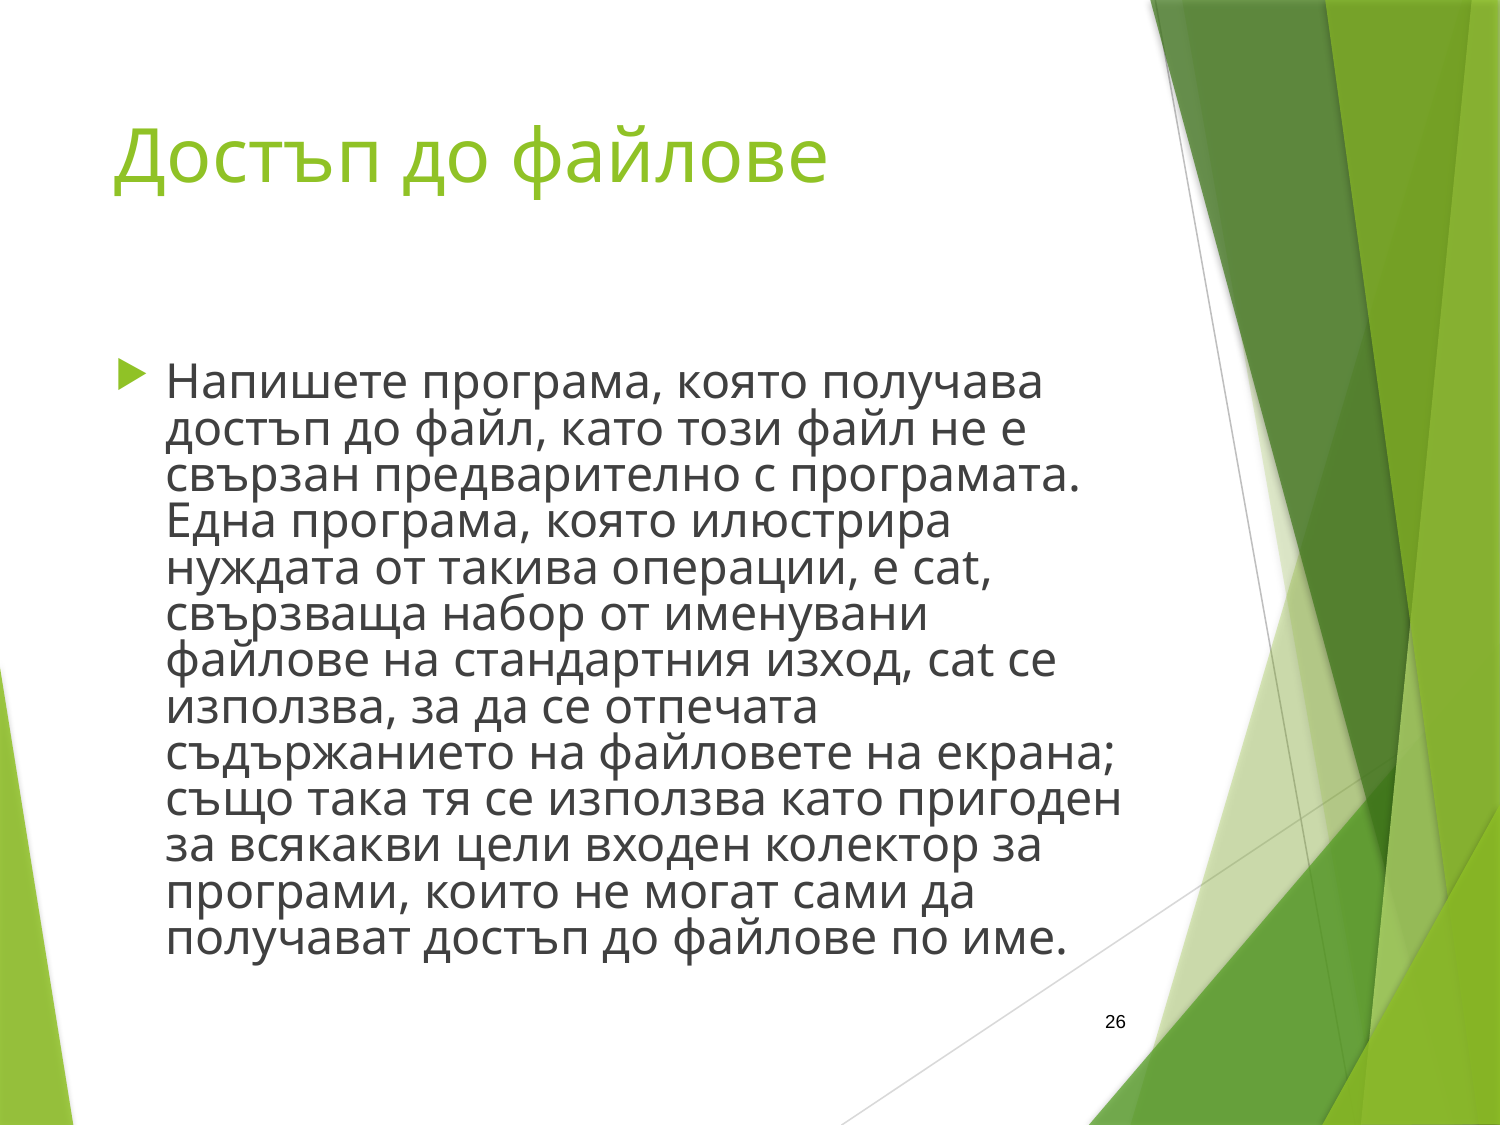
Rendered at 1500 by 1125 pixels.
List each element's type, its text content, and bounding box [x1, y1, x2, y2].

slide_number 26 [1057, 991, 1142, 1051]
list Напишете програма, която получава достъп до файл, като този файл не е свързан предварително с програмата. Една програма, която илюстрира нуждата от такива операции, е cat, свързваща набор от именувани файлове на стандартния изход, cat се използва, за да се отпечата съдържанието на файловете на екрана; също така тя се използва като пригоден за всякакви цели входен колектор за програми, които не могат сами да получават достъп до файлове по име. [99, 354, 1142, 992]
title Достъп до файлове [99, 99, 1142, 317]
